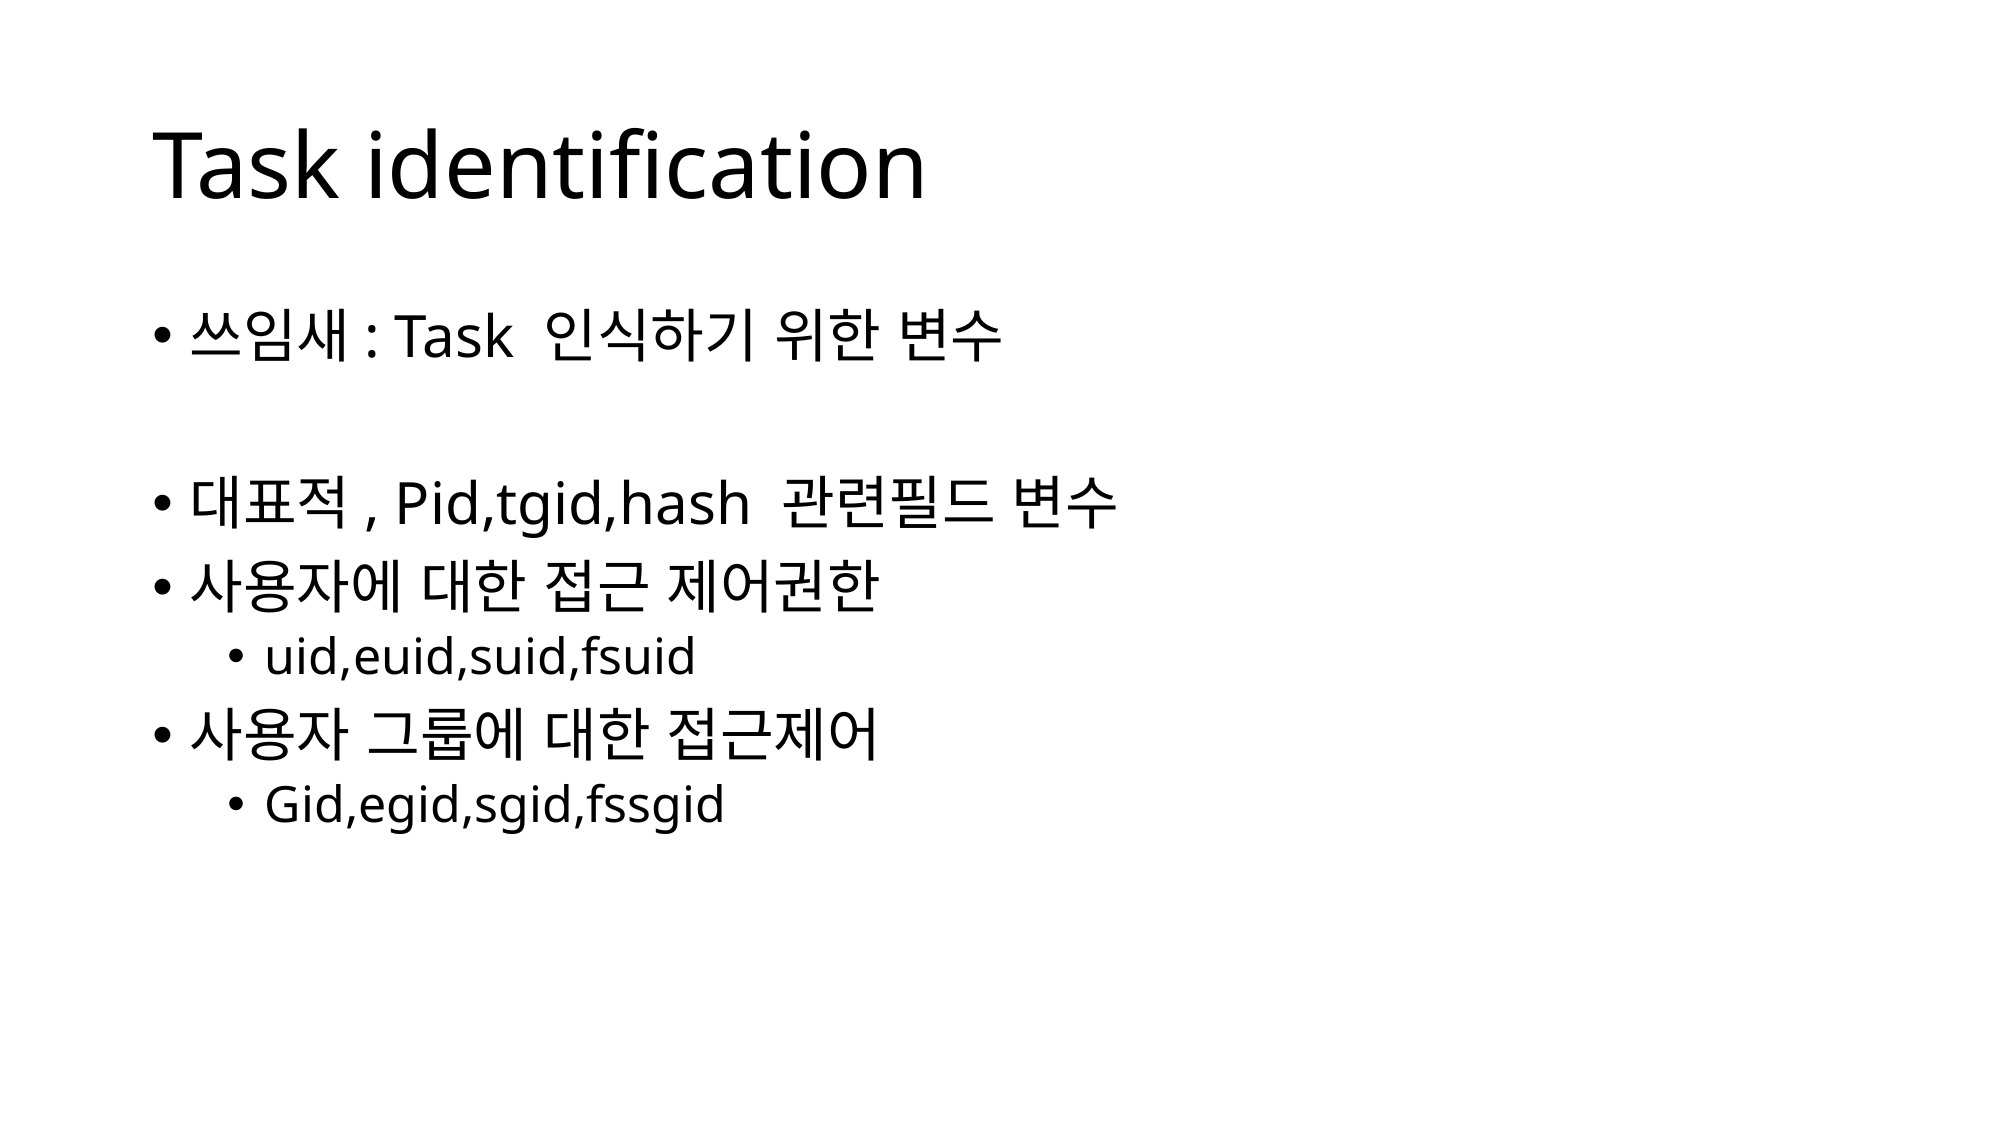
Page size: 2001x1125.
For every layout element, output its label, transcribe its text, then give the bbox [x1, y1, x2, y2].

list 쓰임새: Task 인식하기 위한 변수 대표적, Pid,tgid,hash 관련필드 변수 사용자에 대한 접근 제어권한 uid,euid,suid,fsuid 사용자 그룹에 대한 접근제어 Gid,egid,sgid,fssgid [137, 299, 1863, 1014]
title Task identification [137, 59, 1863, 278]
